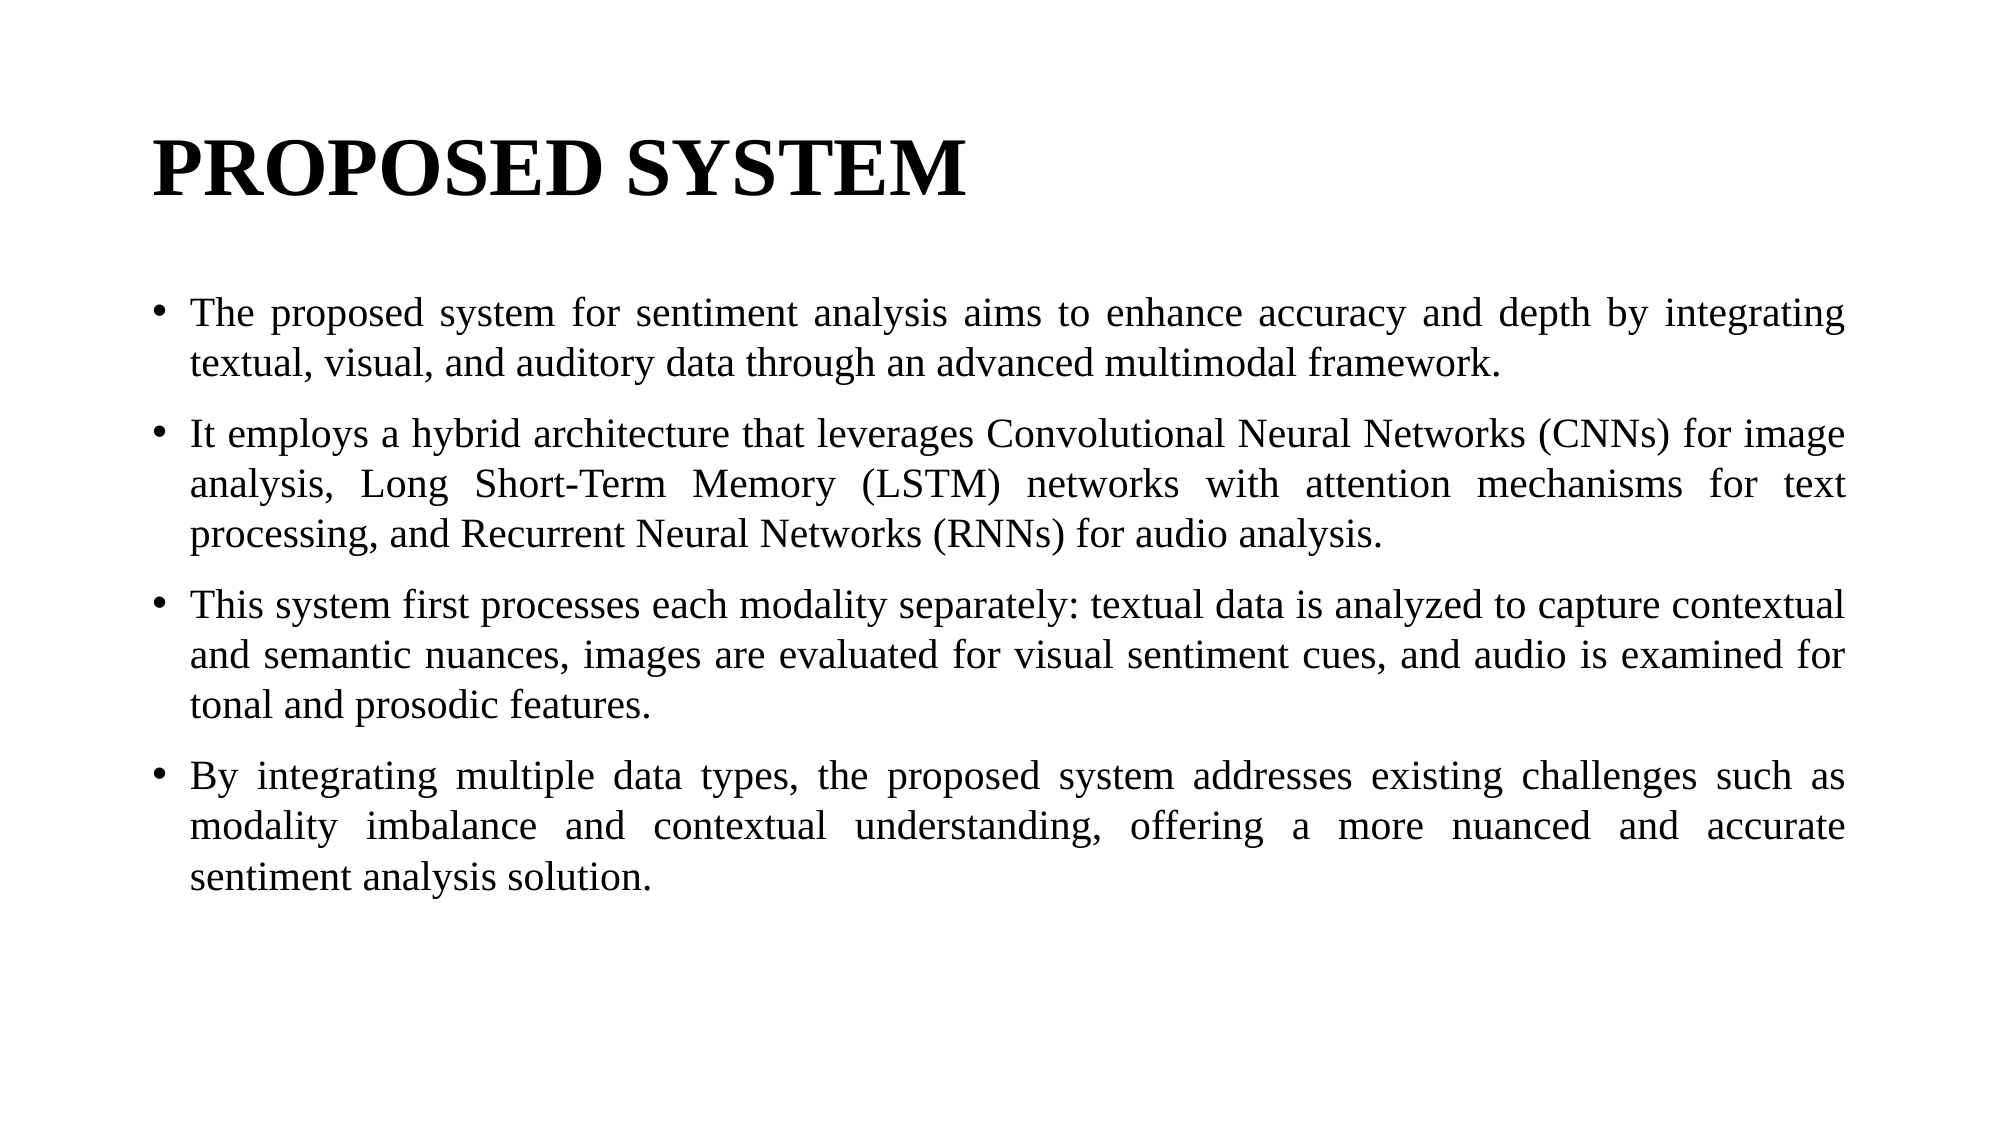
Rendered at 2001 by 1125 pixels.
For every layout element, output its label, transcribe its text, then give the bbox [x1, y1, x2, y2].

title PROPOSED SYSTEM [137, 59, 1863, 277]
list The proposed system for sentiment analysis aims to enhance accuracy and depth by integrating textual, visual, and auditory data through an advanced multimodal framework. It employs a hybrid architecture that leverages Convolutional Neural Networks (CNNs) for image analysis, Long Short-Term Memory (LSTM) networks with attention mechanisms for text processing, and Recurrent Neural Networks (RNNs) for audio analysis. This system first processes each modality separately: textual data is analyzed to capture contextual and semantic nuances, images are evaluated for visual sentiment cues, and audio is examined for tonal and prosodic features. By integrating multiple data types, the proposed system addresses existing challenges such as modality imbalance and contextual understanding, offering a more nuanced and accurate sentiment analysis solution. [137, 277, 1863, 1014]
